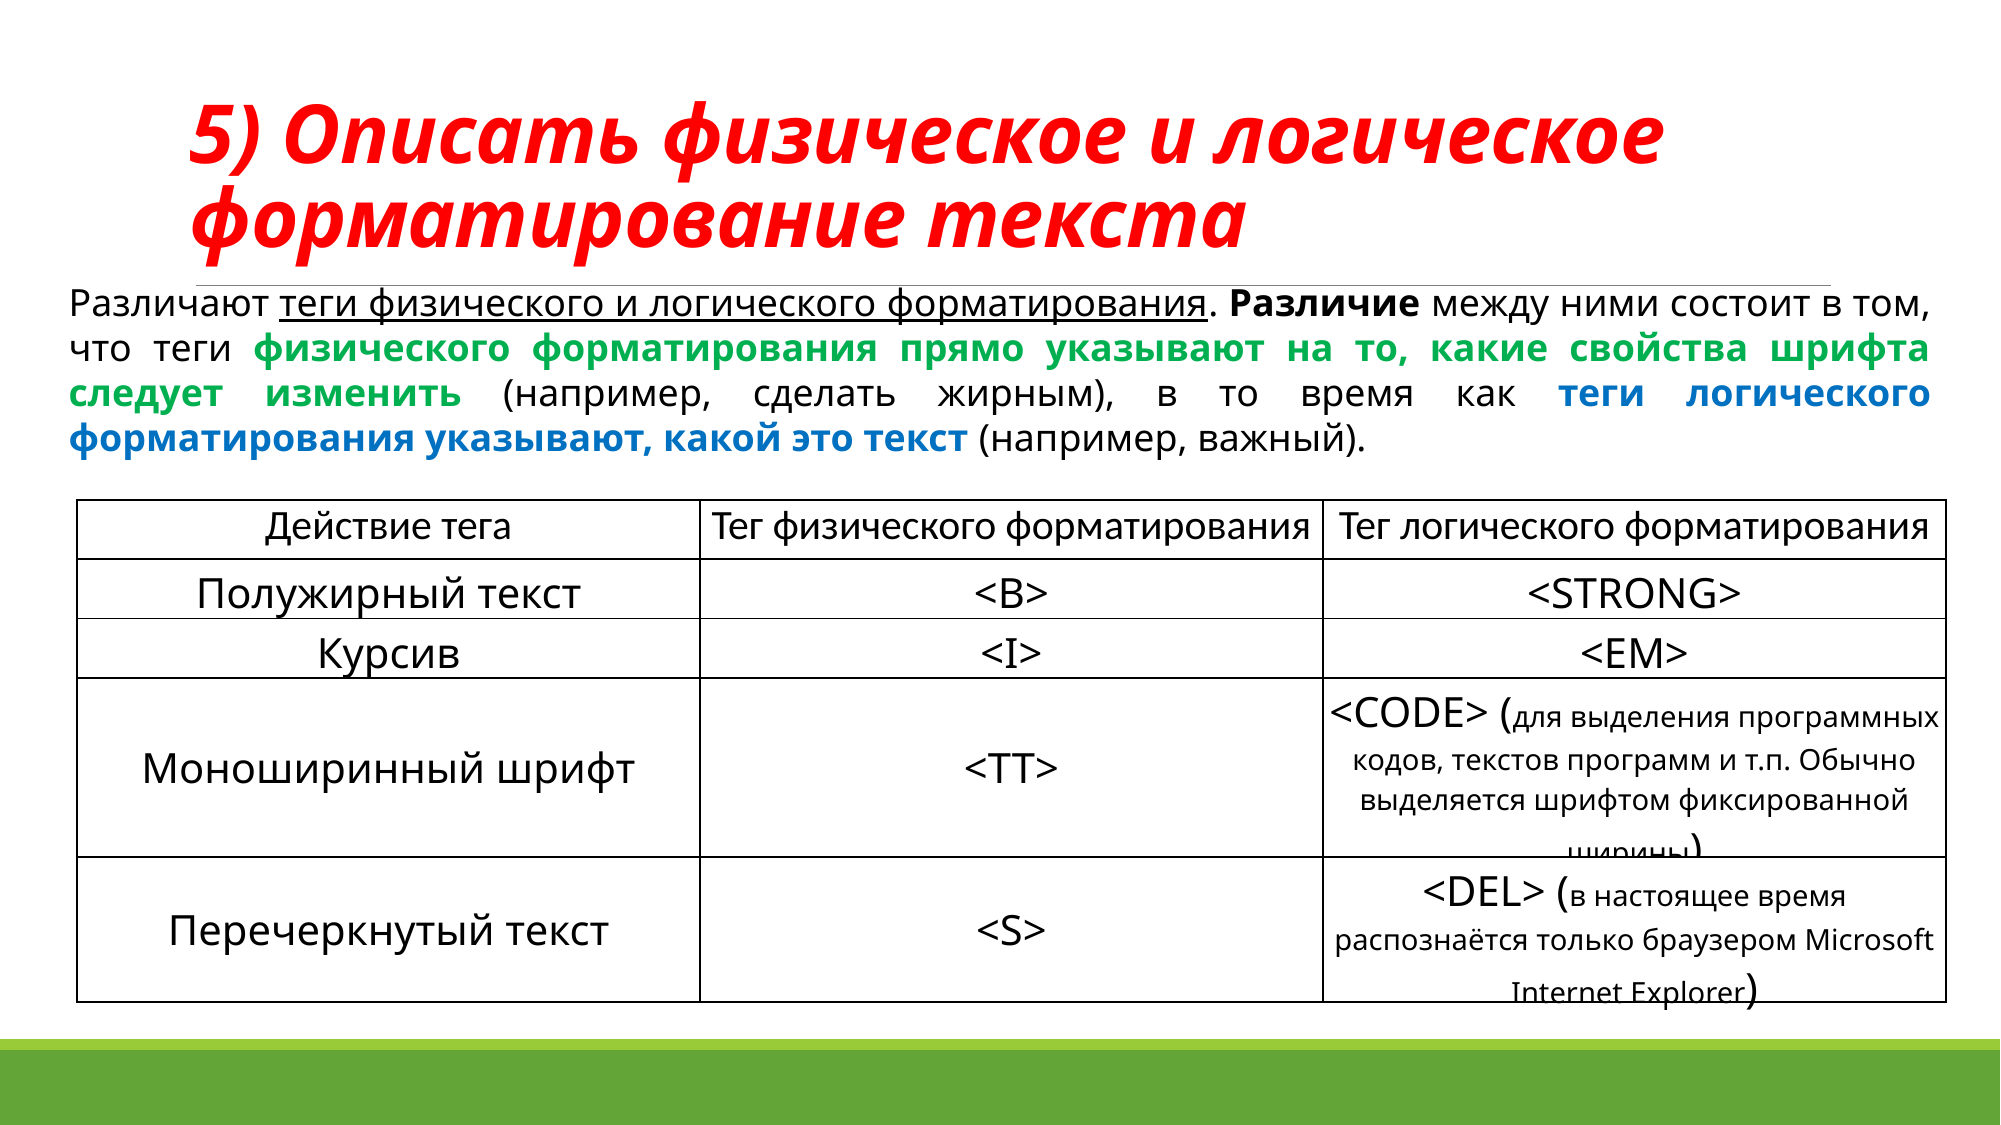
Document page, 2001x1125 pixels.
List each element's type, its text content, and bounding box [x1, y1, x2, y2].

table_cell <B> [701, 560, 1322, 618]
table_header Тег физического форматирования [701, 501, 1322, 558]
table_cell <STRONG> [1324, 560, 1945, 618]
text_box Различают теги физического и логического форматирования. Различие между ними состоит в том, что теги физического форматирования прямо указывают на то, какие свойства шрифта следует изменить (например, сделать жирным), в то время как теги логического форматирования указывают, какой это текст (например, важный). [53, 271, 1947, 466]
table_header Действие тега [78, 501, 699, 558]
table_cell <S> [701, 858, 1322, 1001]
table_cell Перечеркнутый текст [78, 858, 699, 1001]
table_cell <TT> [701, 679, 1322, 856]
table_cell <CODE> (для выделения программных кодов, текстов программ и т.п. Обычно выделяется шрифтом фиксированной ширины) [1324, 679, 1945, 856]
table_cell <DEL> (в настоящее время распознаётся только браузером Microsoft Internet Explorer) [1324, 858, 1945, 1001]
table_header Тег логического форматирования [1324, 501, 1945, 558]
table_cell <I> [701, 619, 1322, 677]
table_cell Курсив [78, 619, 699, 677]
title 5) Описать физическое и логическое форматирование текста [174, 33, 1825, 271]
table_cell <EM> [1324, 619, 1945, 677]
table_cell Полужирный текст [78, 560, 699, 618]
table_cell Моноширинный шрифт [78, 679, 699, 856]
